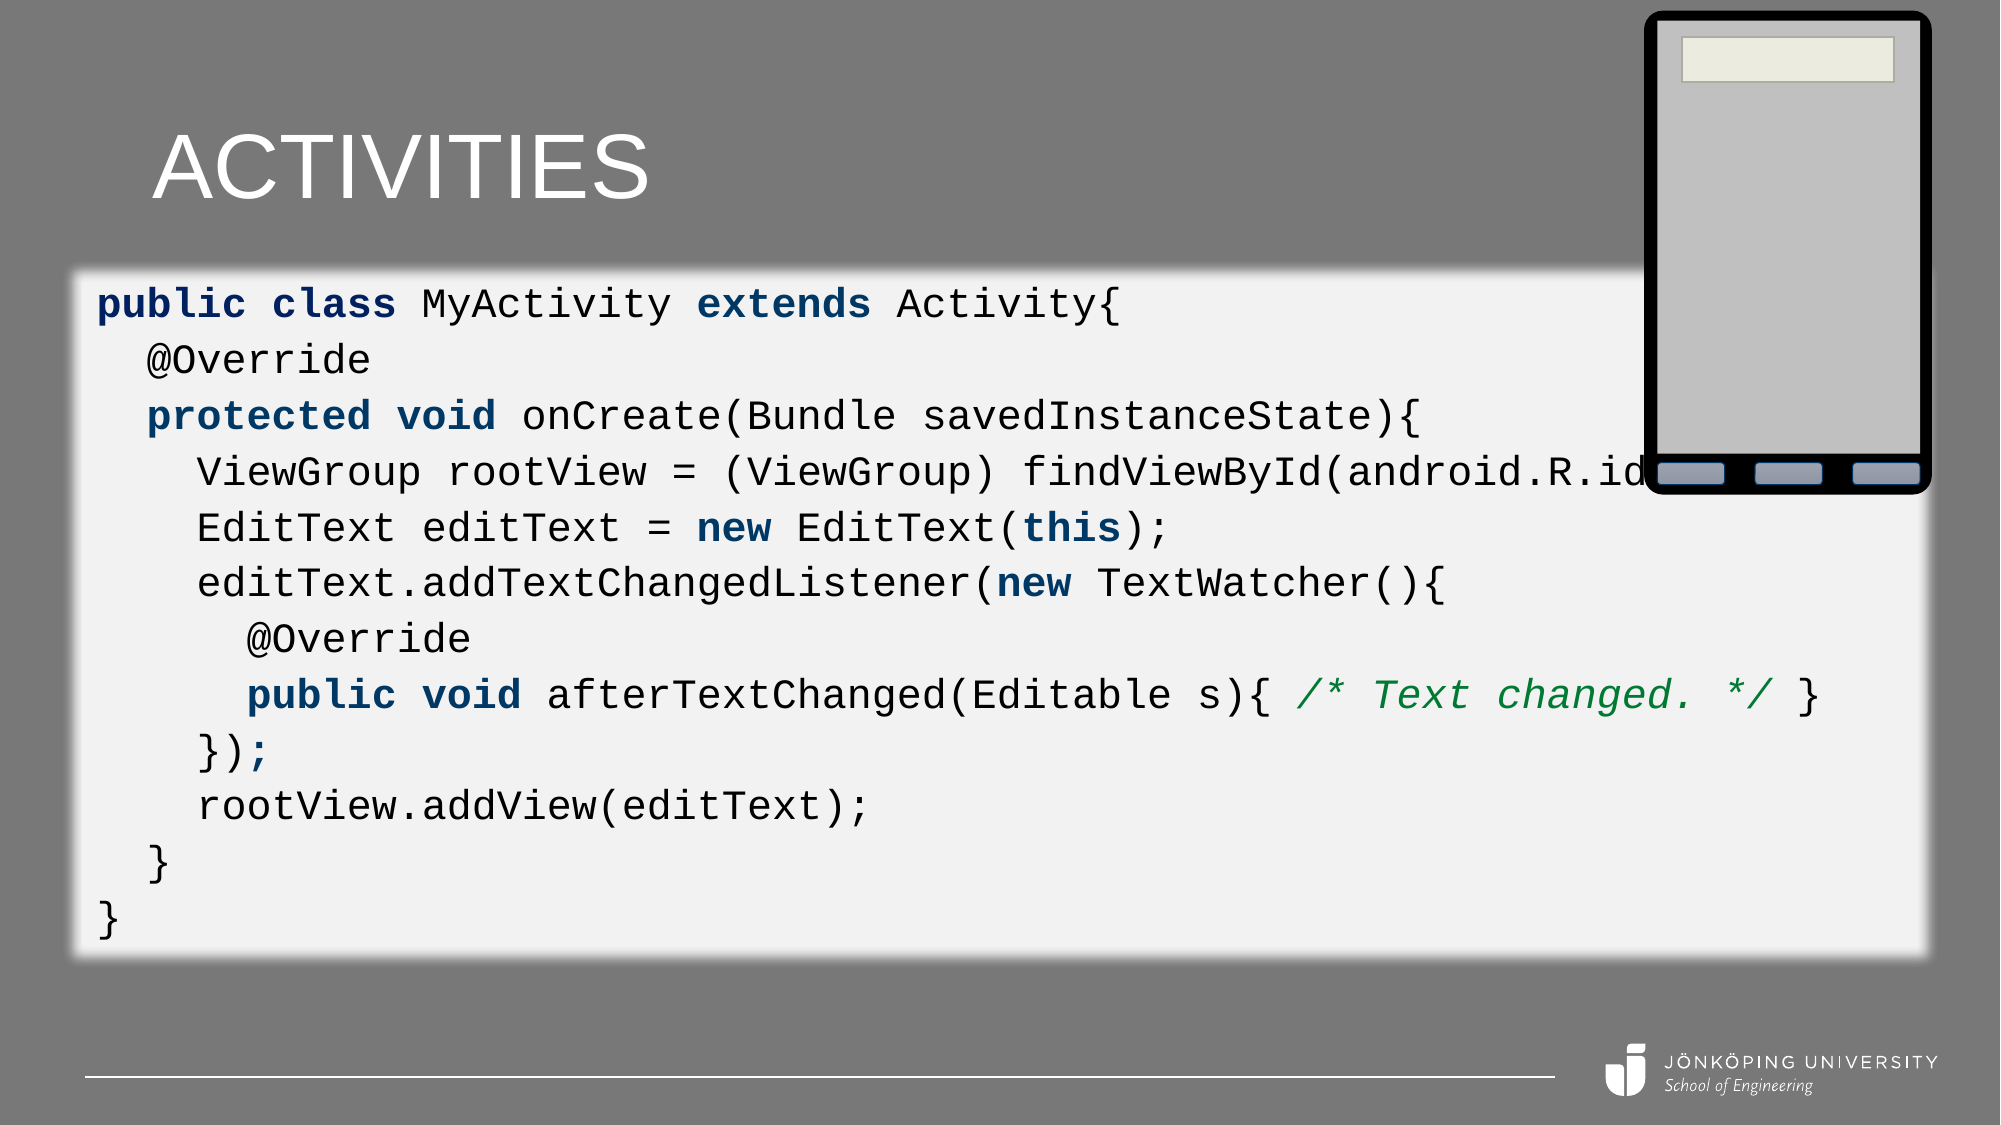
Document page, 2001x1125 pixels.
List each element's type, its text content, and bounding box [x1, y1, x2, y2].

text_box public class MyActivity extends Activity{ @Override protected void onCreate(Bundle savedInstanceState){ ViewGroup rootView = (ViewGroup) findViewById(android.R.id.content); EditText editText = new EditText(this); editText.addTextChangedListener(new TextWatcher(){ @Override public void afterTextChanged(Editable s){ /* Text changed. */ } }); rootView.addView(editText); } } [81, 282, 1919, 947]
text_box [1645, 11, 1931, 494]
title Activities [137, 59, 1644, 263]
